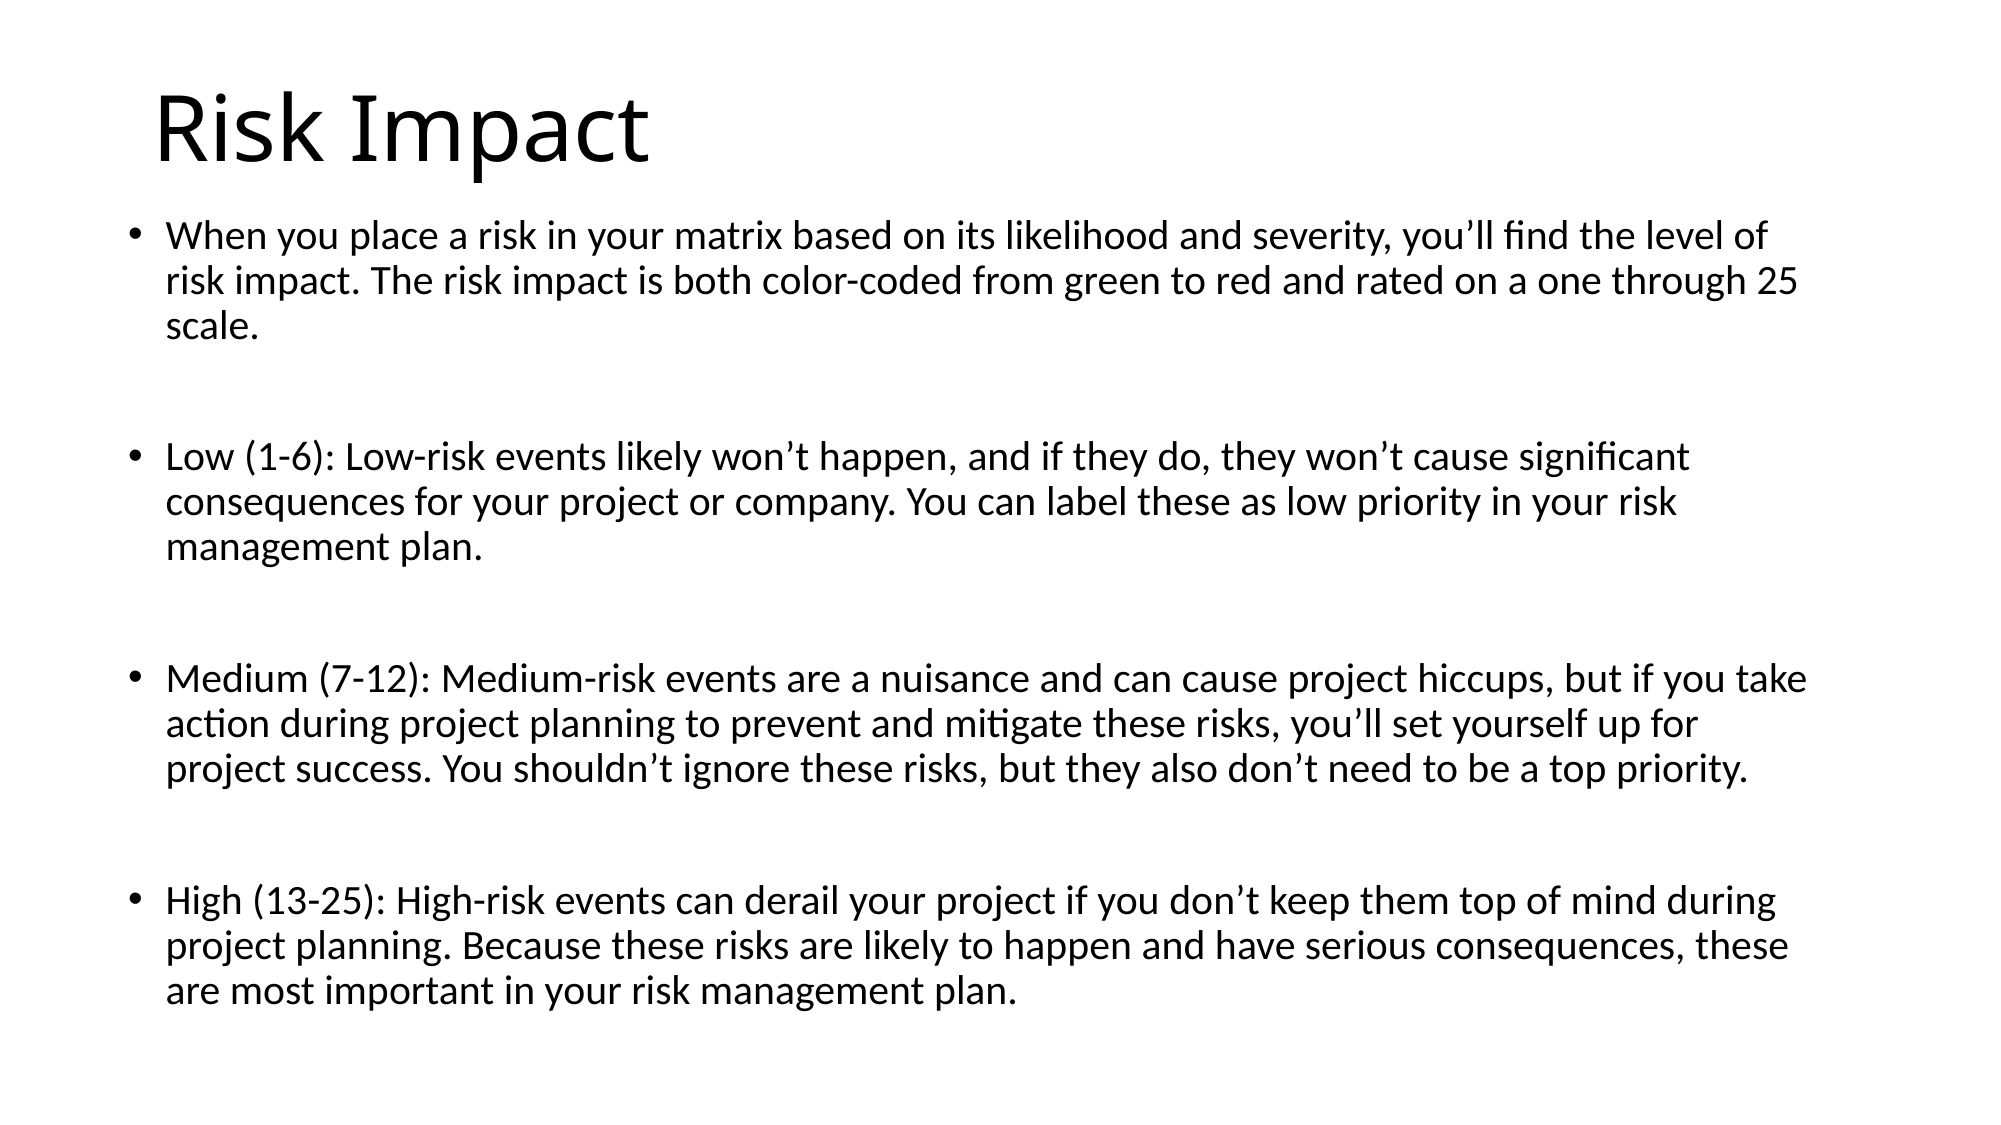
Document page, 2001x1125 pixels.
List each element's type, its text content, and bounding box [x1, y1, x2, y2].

list When you place a risk in your matrix based on its likelihood and severity, you’ll find the level of risk impact. The risk impact is both color-coded from green to red and rated on a one through 25 scale. Low (1-6): Low-risk events likely won’t happen, and if they do, they won’t cause significant consequences for your project or company. You can label these as low priority in your risk management plan. Medium (7-12): Medium-risk events are a nuisance and can cause project hiccups, but if you take action during project planning to prevent and mitigate these risks, you’ll set yourself up for project success. You shouldn’t ignore these risks, but they also don’t need to be a top priority. High (13-25): High-risk events can derail your project if you don’t keep them top of mind during project planning. Because these risks are likely to happen and have serious consequences, these are most important in your risk management plan. [113, 205, 1838, 920]
title Risk Impact [137, 23, 1863, 241]
